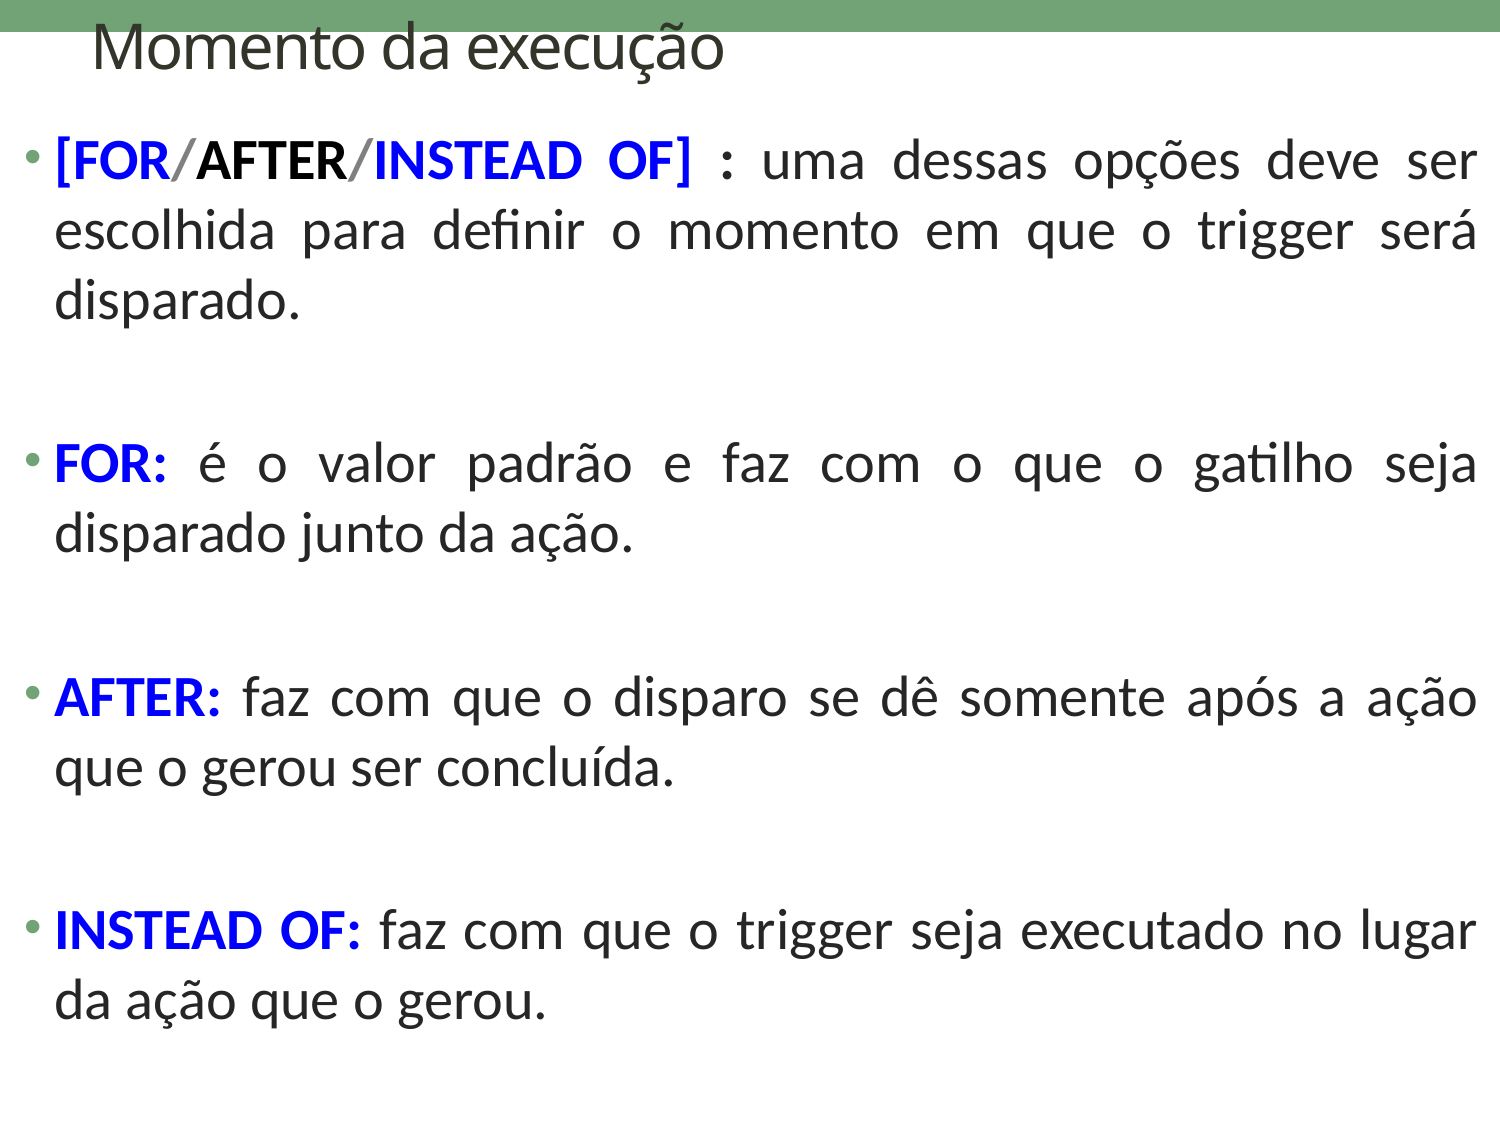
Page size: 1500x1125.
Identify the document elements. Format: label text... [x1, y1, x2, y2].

title Momento da execução [75, 0, 1425, 90]
list [FOR/AFTER/INSTEAD OF] : uma dessas opções deve ser escolhida para definir o momento em que o trigger será disparado. FOR: é o valor padrão e faz com o que o gatilho seja disparado junto da ação. AFTER: faz com que o disparo se dê somente após a ação que o gerou ser concluída. INSTEAD OF: faz com que o trigger seja executado no lugar da ação que o gerou. [9, 113, 1495, 1106]
